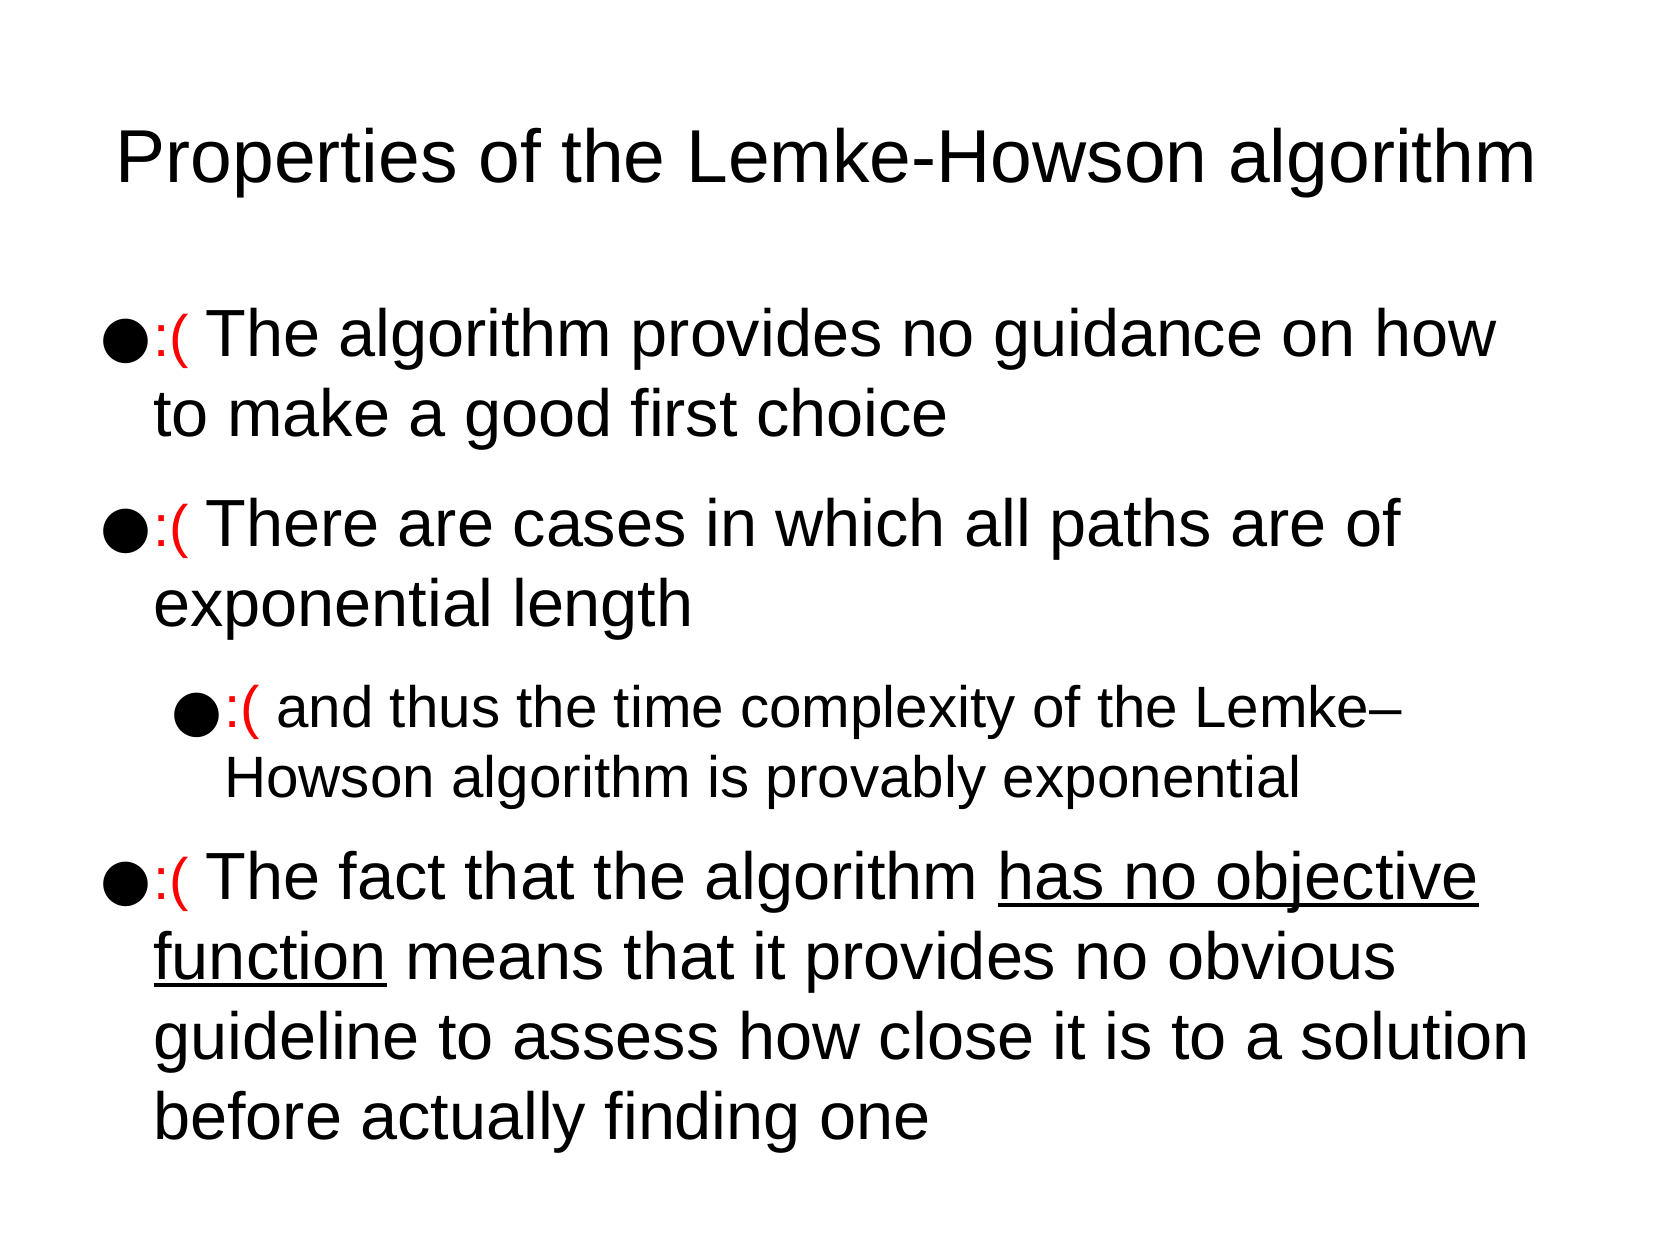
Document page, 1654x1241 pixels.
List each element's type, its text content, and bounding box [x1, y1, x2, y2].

text_box Properties of the Lemke-Howson algorithm [82, 49, 1571, 257]
text_box :( The algorithm provides no guidance on how to make a good first choice :( There are cases in which all paths are of exponential length :( and thus the time complexity of the Lemke–Howson algorithm is provably exponential :( The fact that the algorithm has no objective function means that it provides no obvious guideline to assess how close it is to a solution before actually finding one [82, 290, 1571, 1102]
